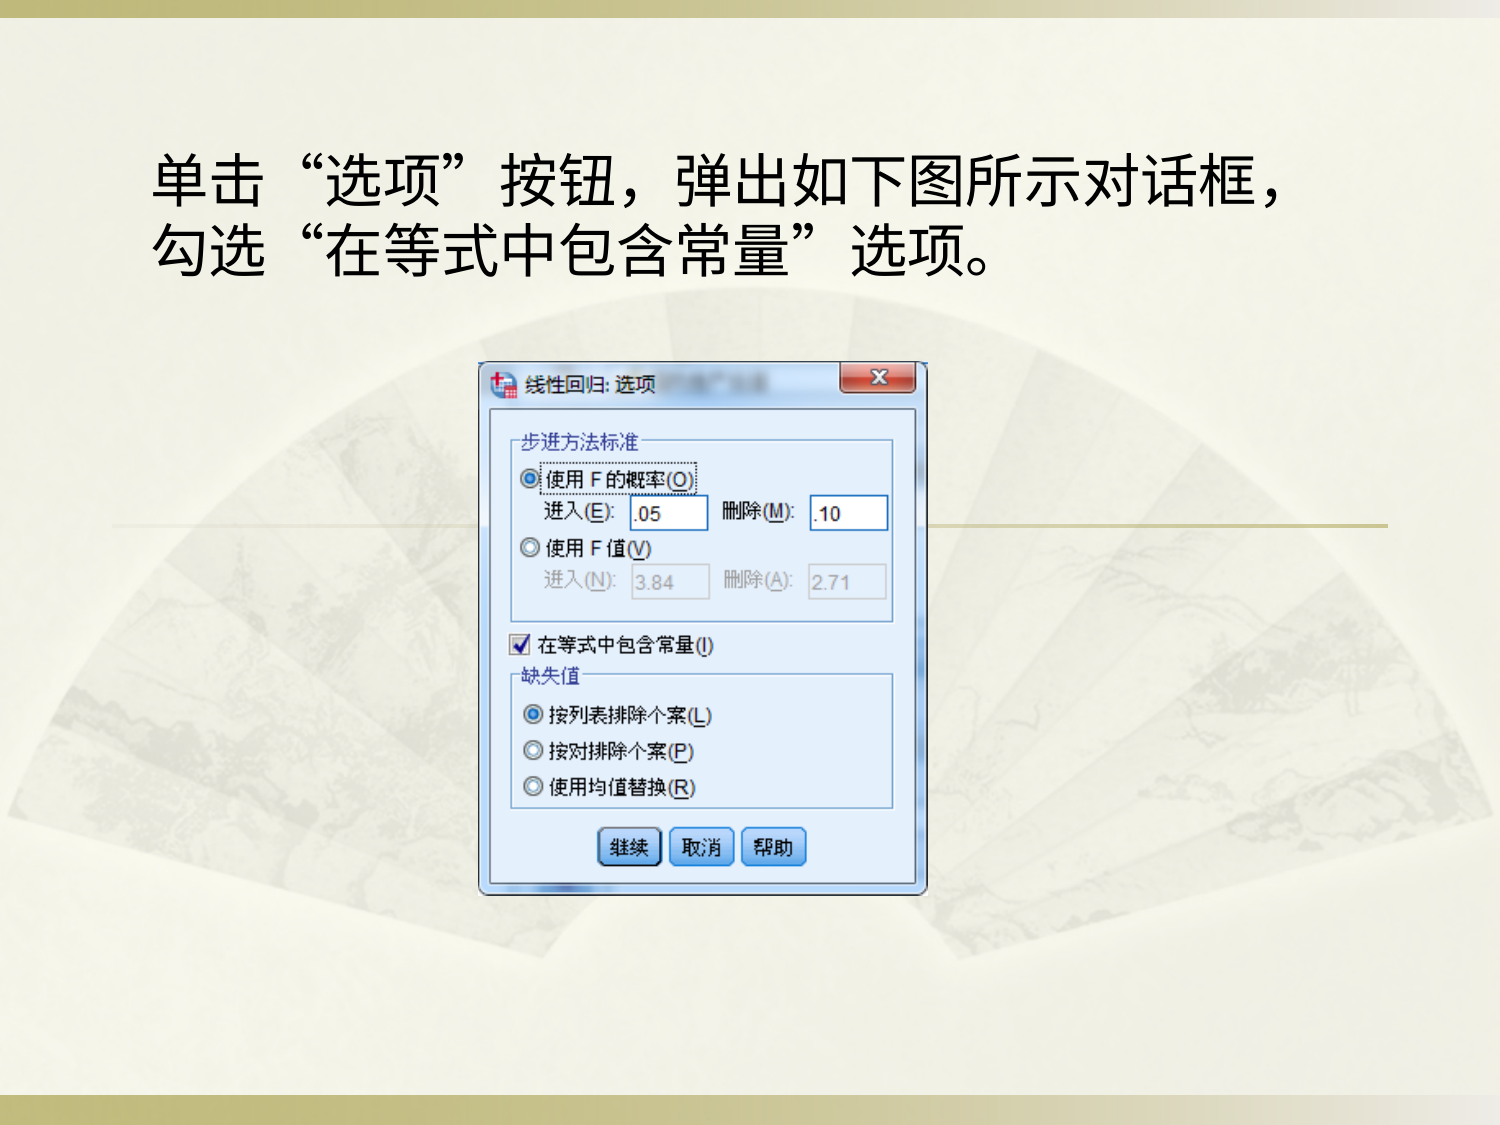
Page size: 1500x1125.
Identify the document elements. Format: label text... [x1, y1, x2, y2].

text_box 单击“选项”按钮，弹出如下图所示对话框，勾选“在等式中包含常量”选项。 [135, 137, 1317, 292]
picture [477, 361, 928, 896]
